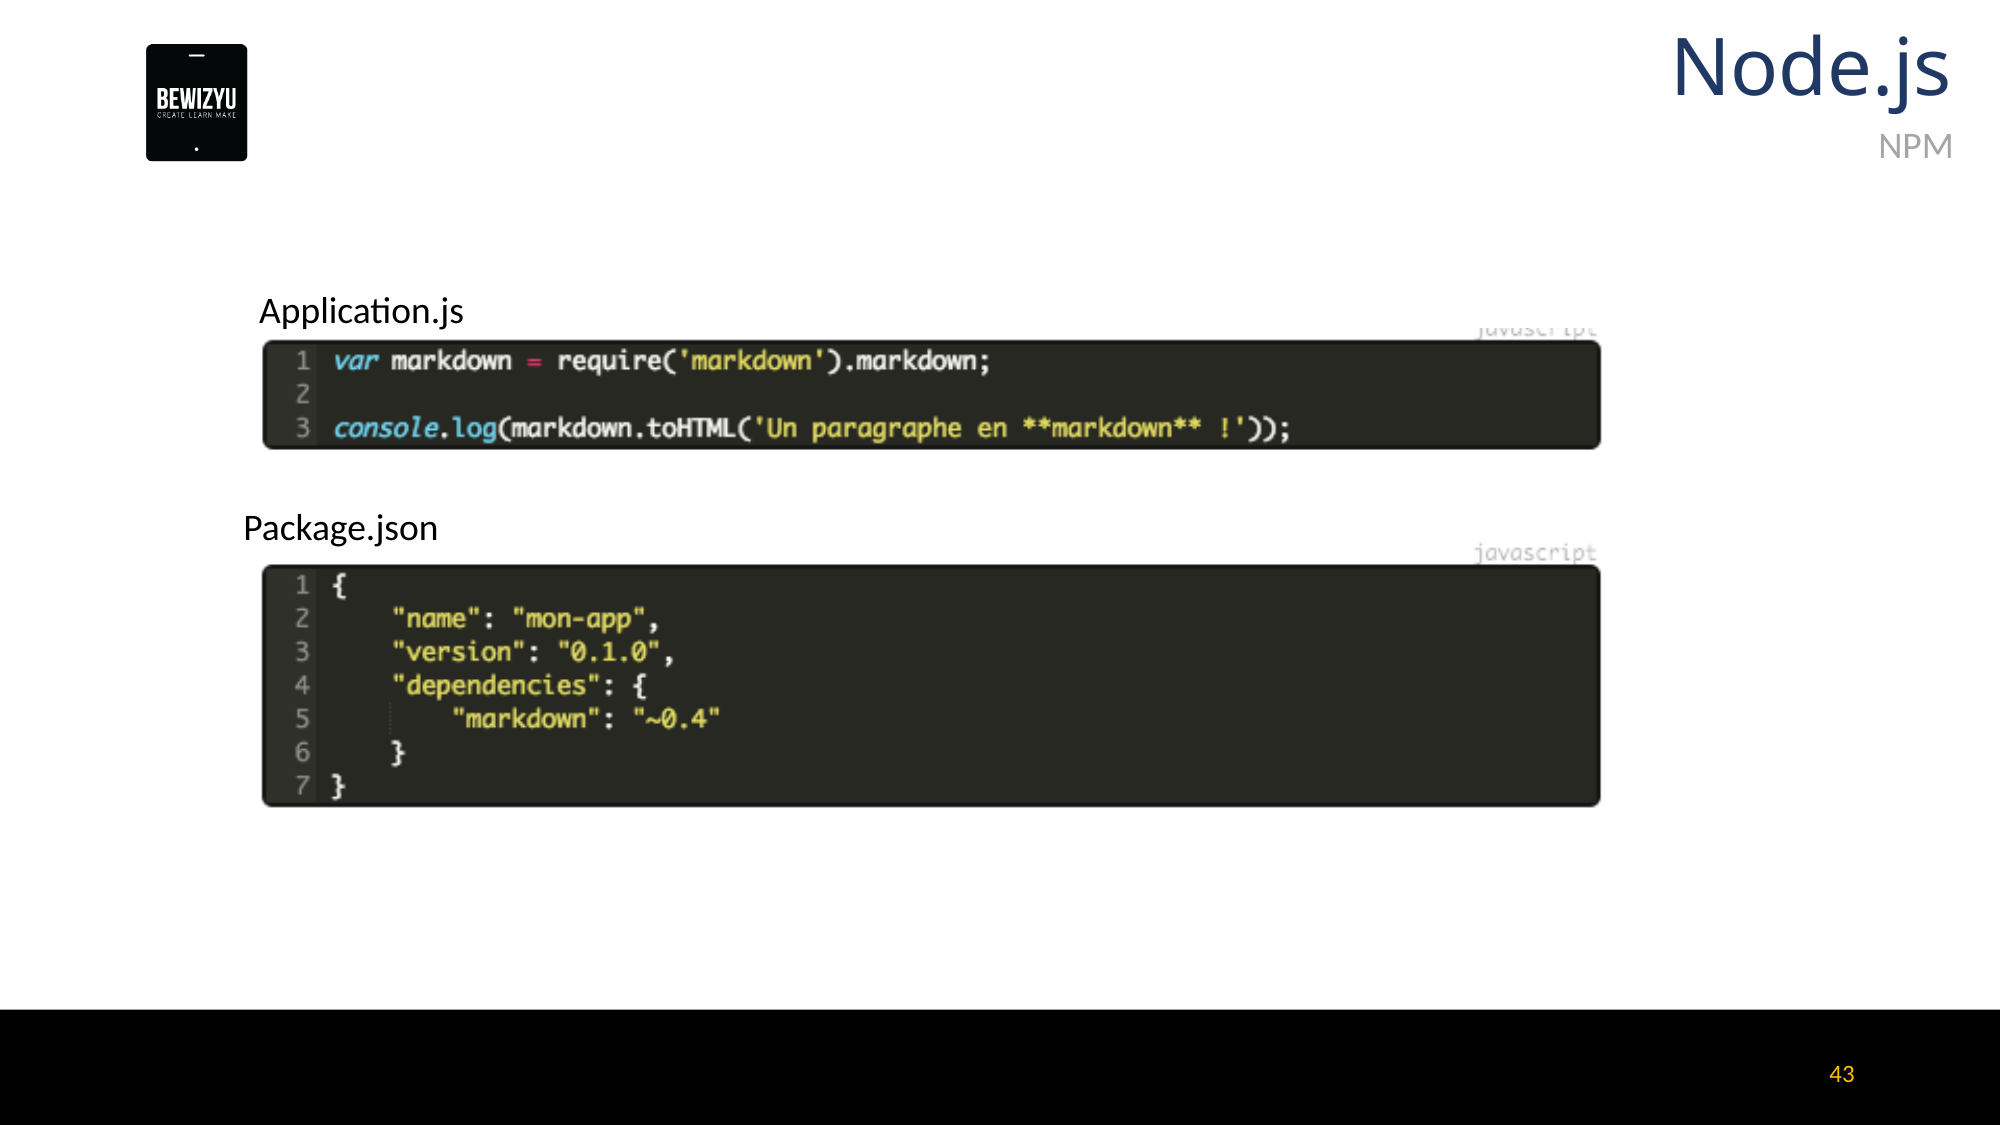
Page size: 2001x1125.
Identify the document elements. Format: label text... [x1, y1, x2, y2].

title Node.js [233, 14, 1960, 126]
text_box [223, 495, 1622, 839]
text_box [234, 278, 1614, 469]
picture [137, 44, 236, 162]
slide_number 43 [1818, 1050, 1863, 1096]
text_box NPM [236, 87, 1962, 199]
